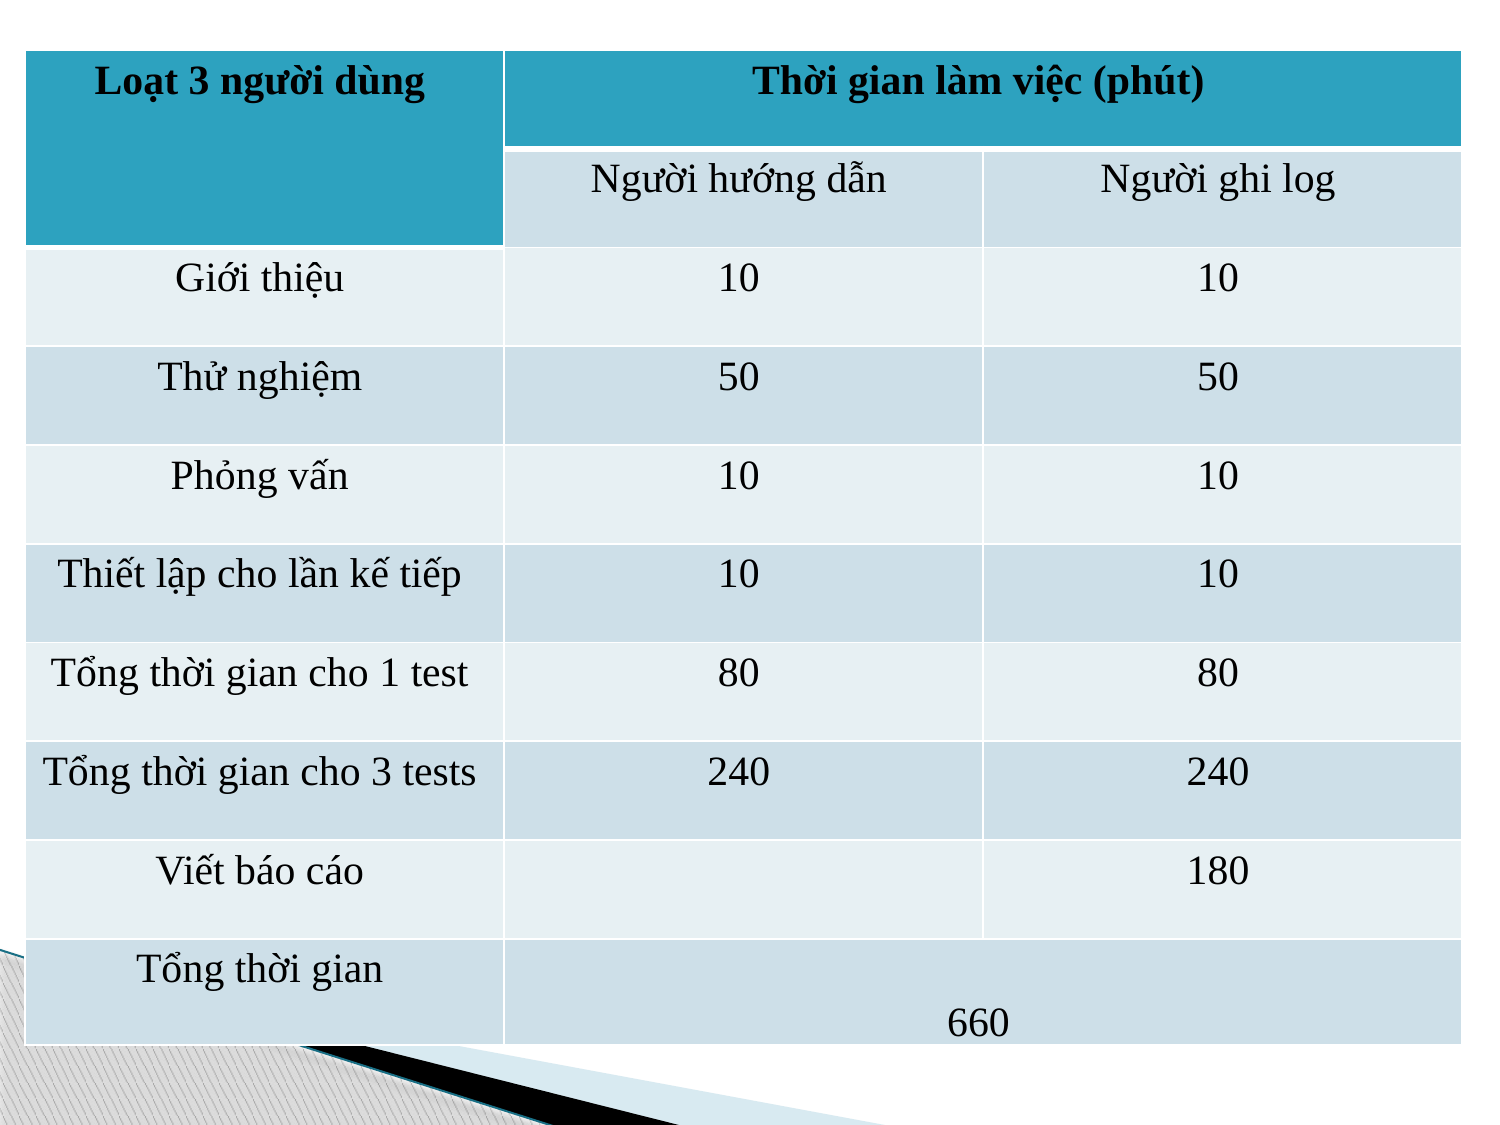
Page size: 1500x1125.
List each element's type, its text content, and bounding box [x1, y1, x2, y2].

table_cell 50 [505, 347, 982, 444]
table_cell 180 [984, 841, 1461, 938]
table_cell 240 [505, 742, 982, 839]
table_cell Thiết lập cho lần kế tiếp [26, 545, 503, 642]
table_cell Phỏng vấn [26, 446, 503, 543]
table_cell 240 [984, 742, 1461, 839]
table_cell 50 [984, 347, 1461, 444]
table_cell 10 [505, 446, 982, 543]
table_cell Thử nghiệm [26, 347, 503, 444]
table_cell Viết báo cáo [26, 841, 503, 938]
table_cell 80 [505, 643, 982, 740]
table_cell Giới thiệu [26, 250, 503, 345]
table_header Thời gian làm việc (phút) [505, 51, 1461, 146]
table_cell 80 [984, 643, 1461, 740]
table_cell Người ghi log [984, 152, 1461, 247]
table_cell 10 [984, 545, 1461, 642]
table_cell 660 [505, 940, 1461, 1044]
table_cell Tổng thời gian cho 3 tests [26, 742, 503, 839]
table_cell 10 [984, 248, 1461, 345]
table_cell Tổng thời gian [26, 940, 503, 1044]
table_cell 10 [505, 248, 982, 345]
table_cell Người hướng dẫn [505, 152, 982, 247]
table_cell 10 [984, 446, 1461, 543]
table_header Loạt 3 người dùng [26, 51, 503, 245]
table_cell 10 [505, 545, 982, 642]
table_cell [505, 841, 982, 938]
table_cell Tổng thời gian cho 1 test [26, 643, 503, 740]
